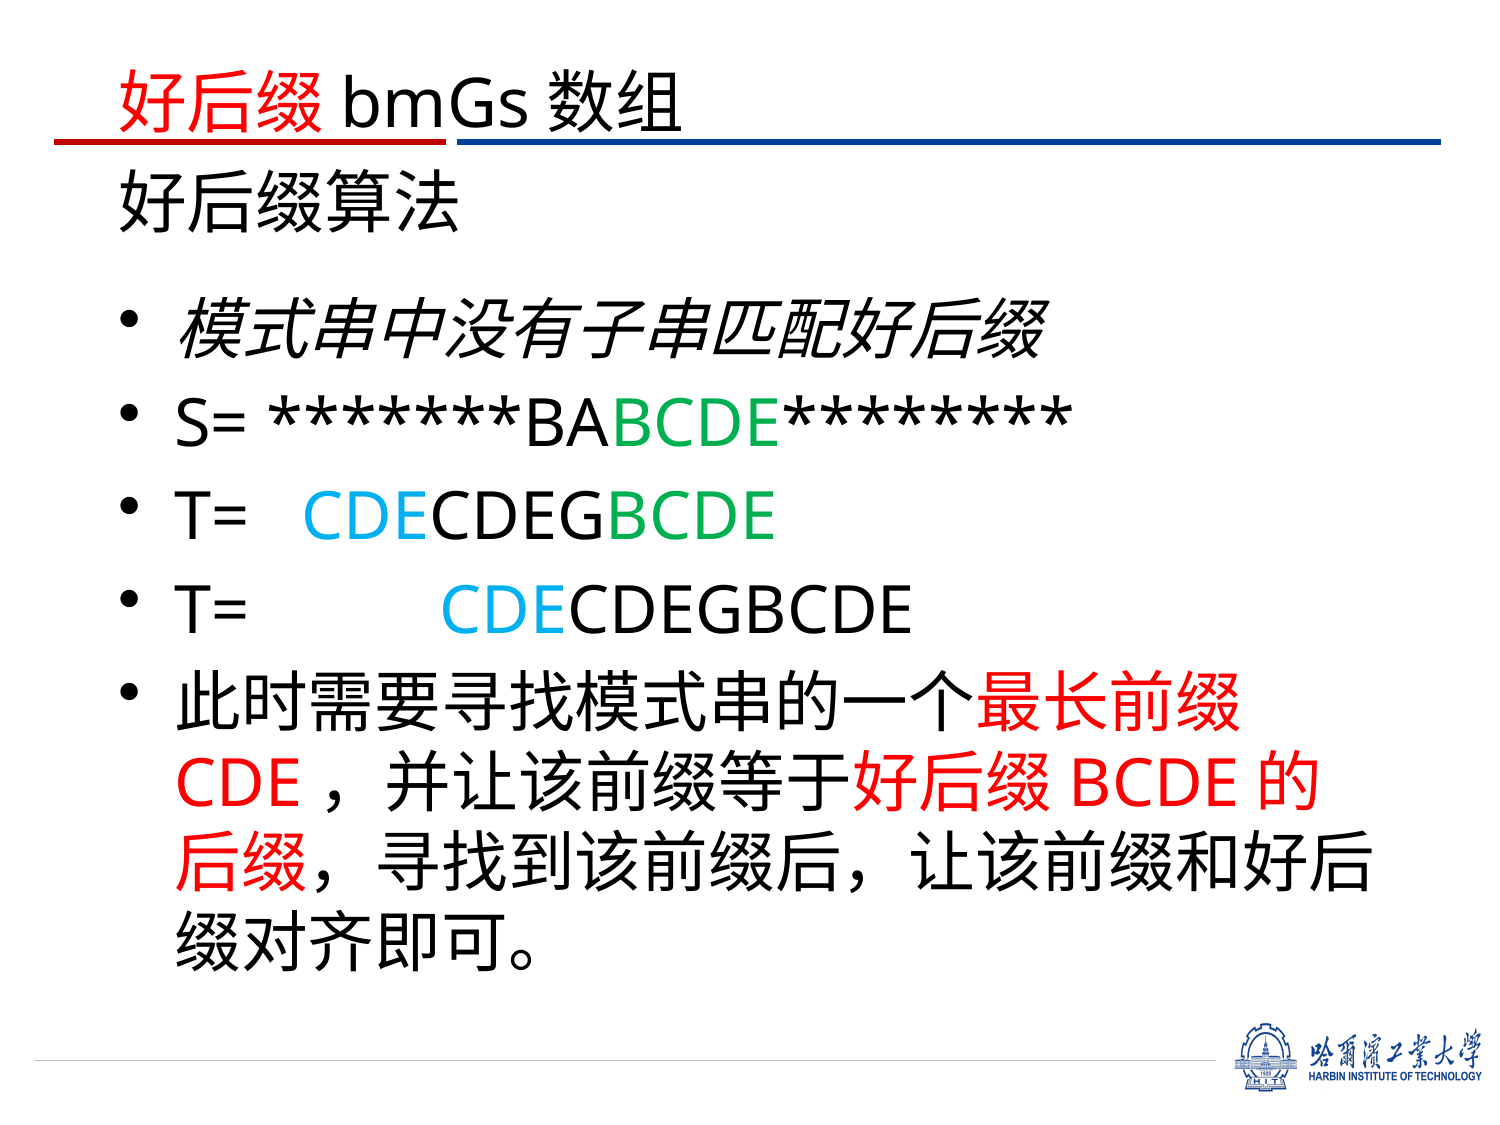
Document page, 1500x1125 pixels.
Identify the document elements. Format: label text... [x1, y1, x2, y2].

list 模式串中没有子串匹配好后缀 S= *******BABCDE******** T= CDECDEGBCDE T= CDECDEGBCDE 此时需要寻找模式串的一个最长前缀CDE，并让该前缀等于好后缀BCDE的后缀，寻找到该前缀后，让该前缀和好后缀对齐即可。 [103, 279, 1397, 1014]
text_box 好后缀bmGs数组 [103, 0, 1397, 215]
title 好后缀算法 [103, 215, 1397, 250]
picture [1204, 1023, 1482, 1094]
